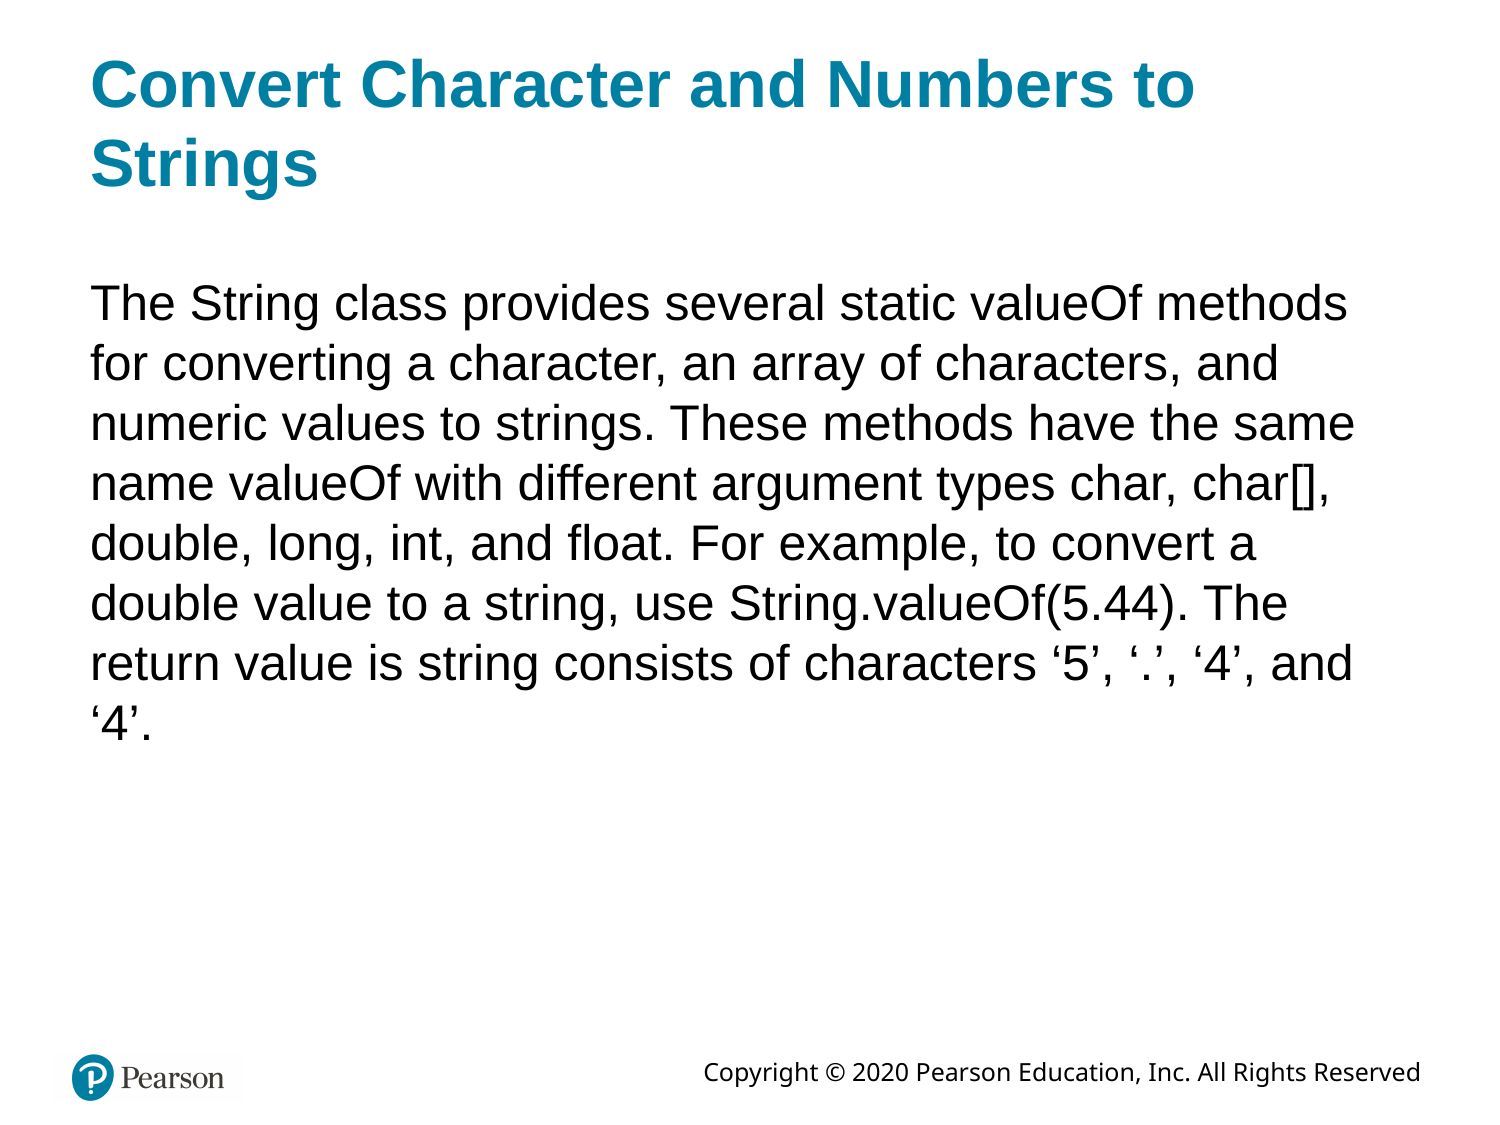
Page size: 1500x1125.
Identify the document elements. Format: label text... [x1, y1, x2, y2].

title Convert Character and Numbers to Strings [75, 35, 1425, 216]
list The String class provides several static valueOf methods for converting a character, an array of characters, and numeric values to strings. These methods have the same name valueOf with different argument types char, char[], double, long, int, and float. For example, to convert a double value to a string, use String.valueOf(5.44). The return value is string consists of characters ‘5’, ‘.’, ‘4’, and ‘4’. [75, 255, 1426, 1021]
picture [51, 1053, 245, 1102]
